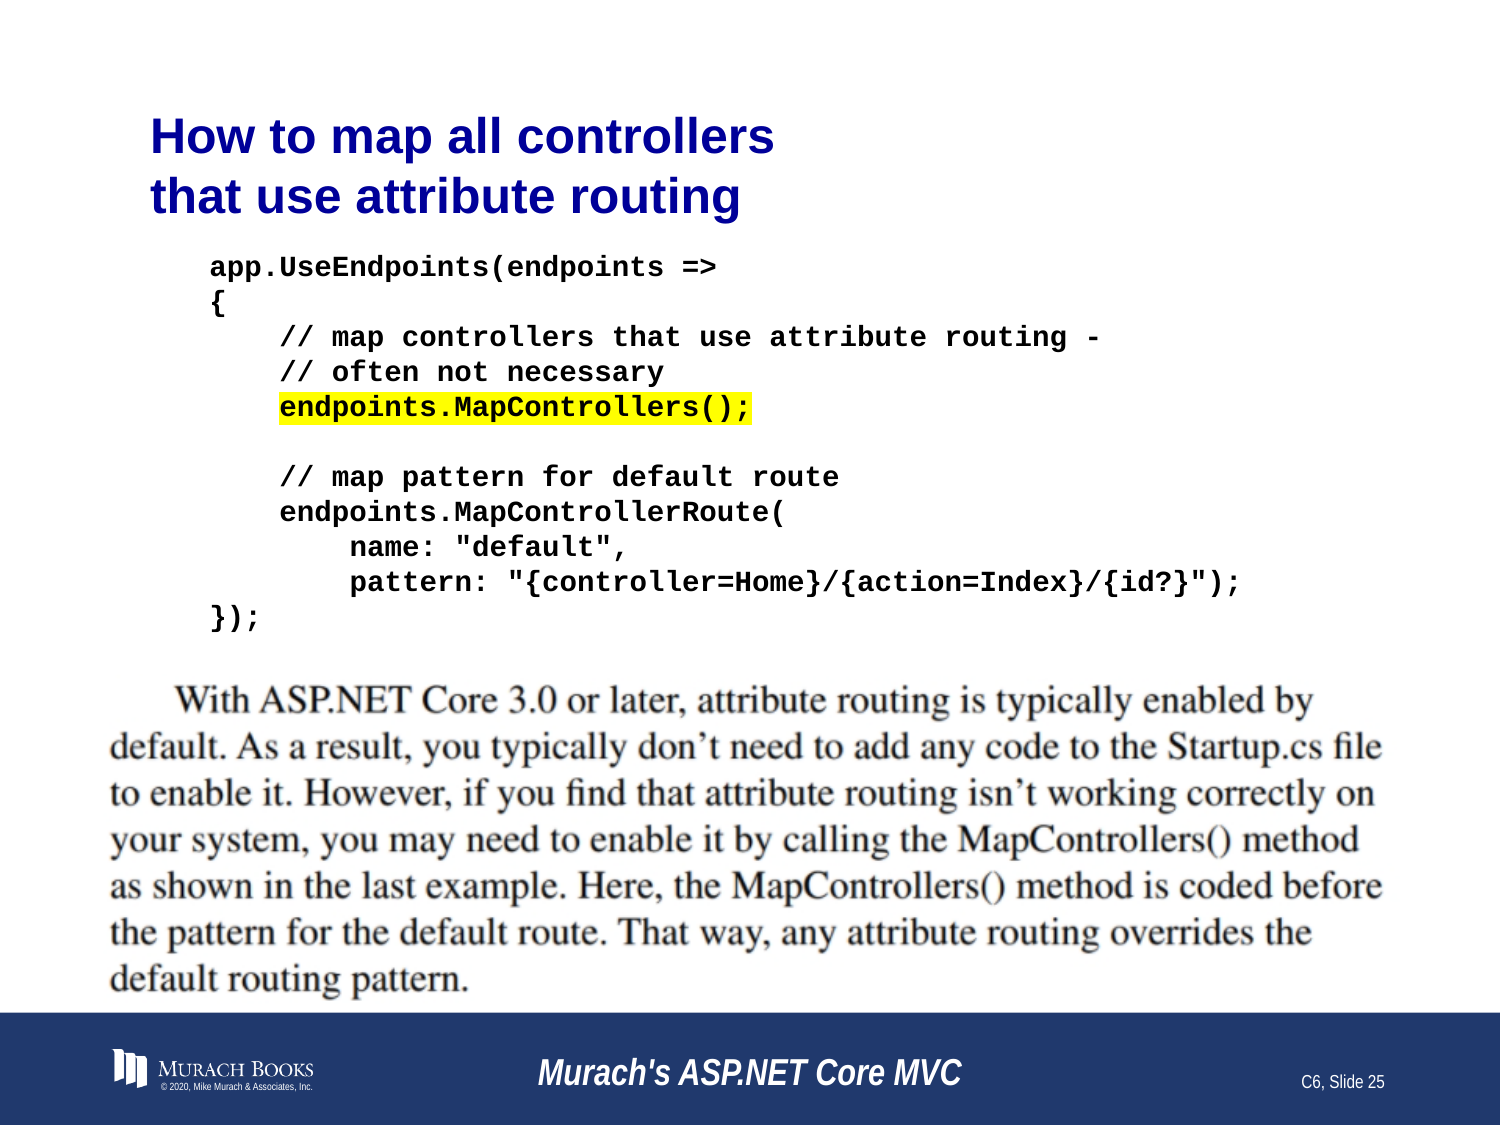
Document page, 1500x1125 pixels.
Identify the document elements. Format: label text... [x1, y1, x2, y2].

list app.UseEndpoints(endpoints => { // map controllers that use attribute routing - // often not necessary endpoints.MapControllers(); // map pattern for default route endpoints.MapControllerRoute( name: "default", pattern: "{controller=Home}/{action=Index}/{id?}"); }); [137, 239, 1350, 673]
title How to map all controllers that use attribute routing [150, 102, 1350, 224]
picture [85, 674, 1415, 1004]
footer © 2020, Mike Murach & Associates, Inc. [12, 1025, 463, 1100]
slide_number Murach's ASP.NET Core MVC [463, 1025, 1050, 1100]
slide_number C6, Slide 25 [1087, 1025, 1400, 1100]
